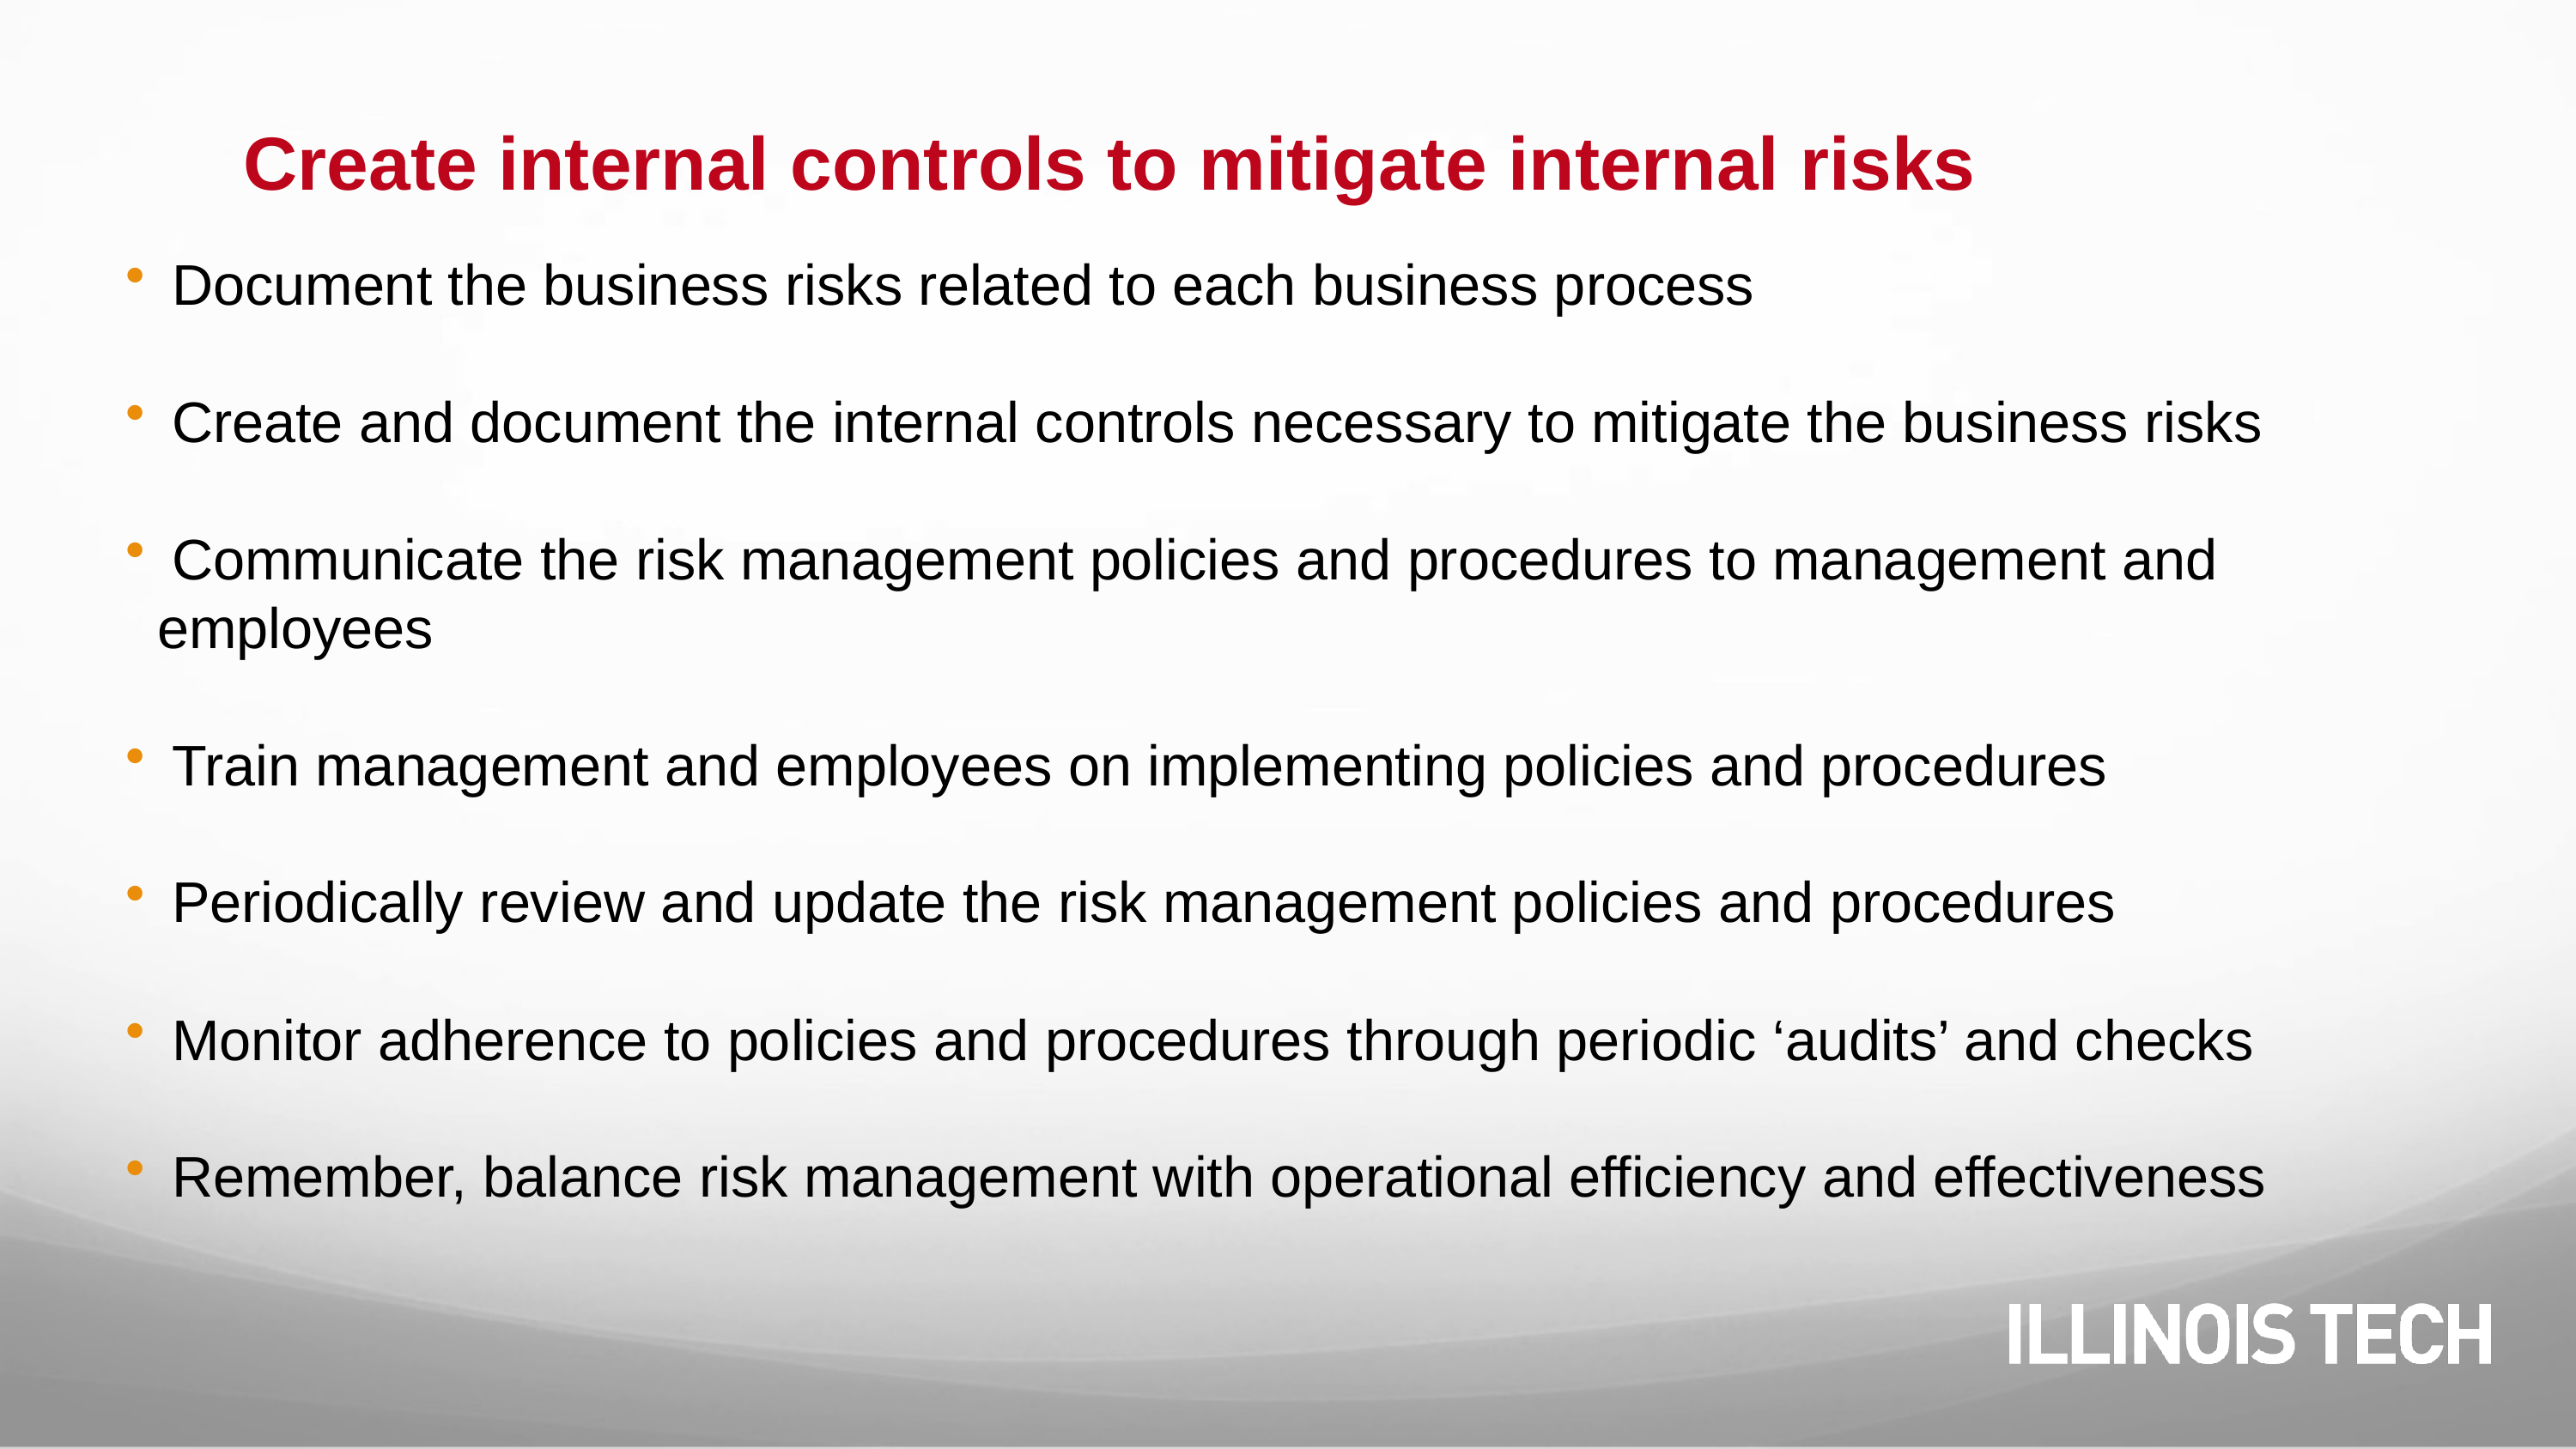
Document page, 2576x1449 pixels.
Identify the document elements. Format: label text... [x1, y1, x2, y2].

picture [0, 0, 2576, 1449]
text_box Document the business risks related to each business process Create and document the internal controls necessary to mitigate the business risks Communicate the risk management policies and procedures to management and employees Train management and employees on implementing policies and procedures Periodically review and update the risk management policies and procedures Monitor adherence to policies and procedures through periodic ‘audits’ and checks Remember, balance risk management with operational efficiency and effectiveness [112, 241, 2346, 1280]
title Create internal controls to mitigate internal risks [230, 0, 2067, 212]
